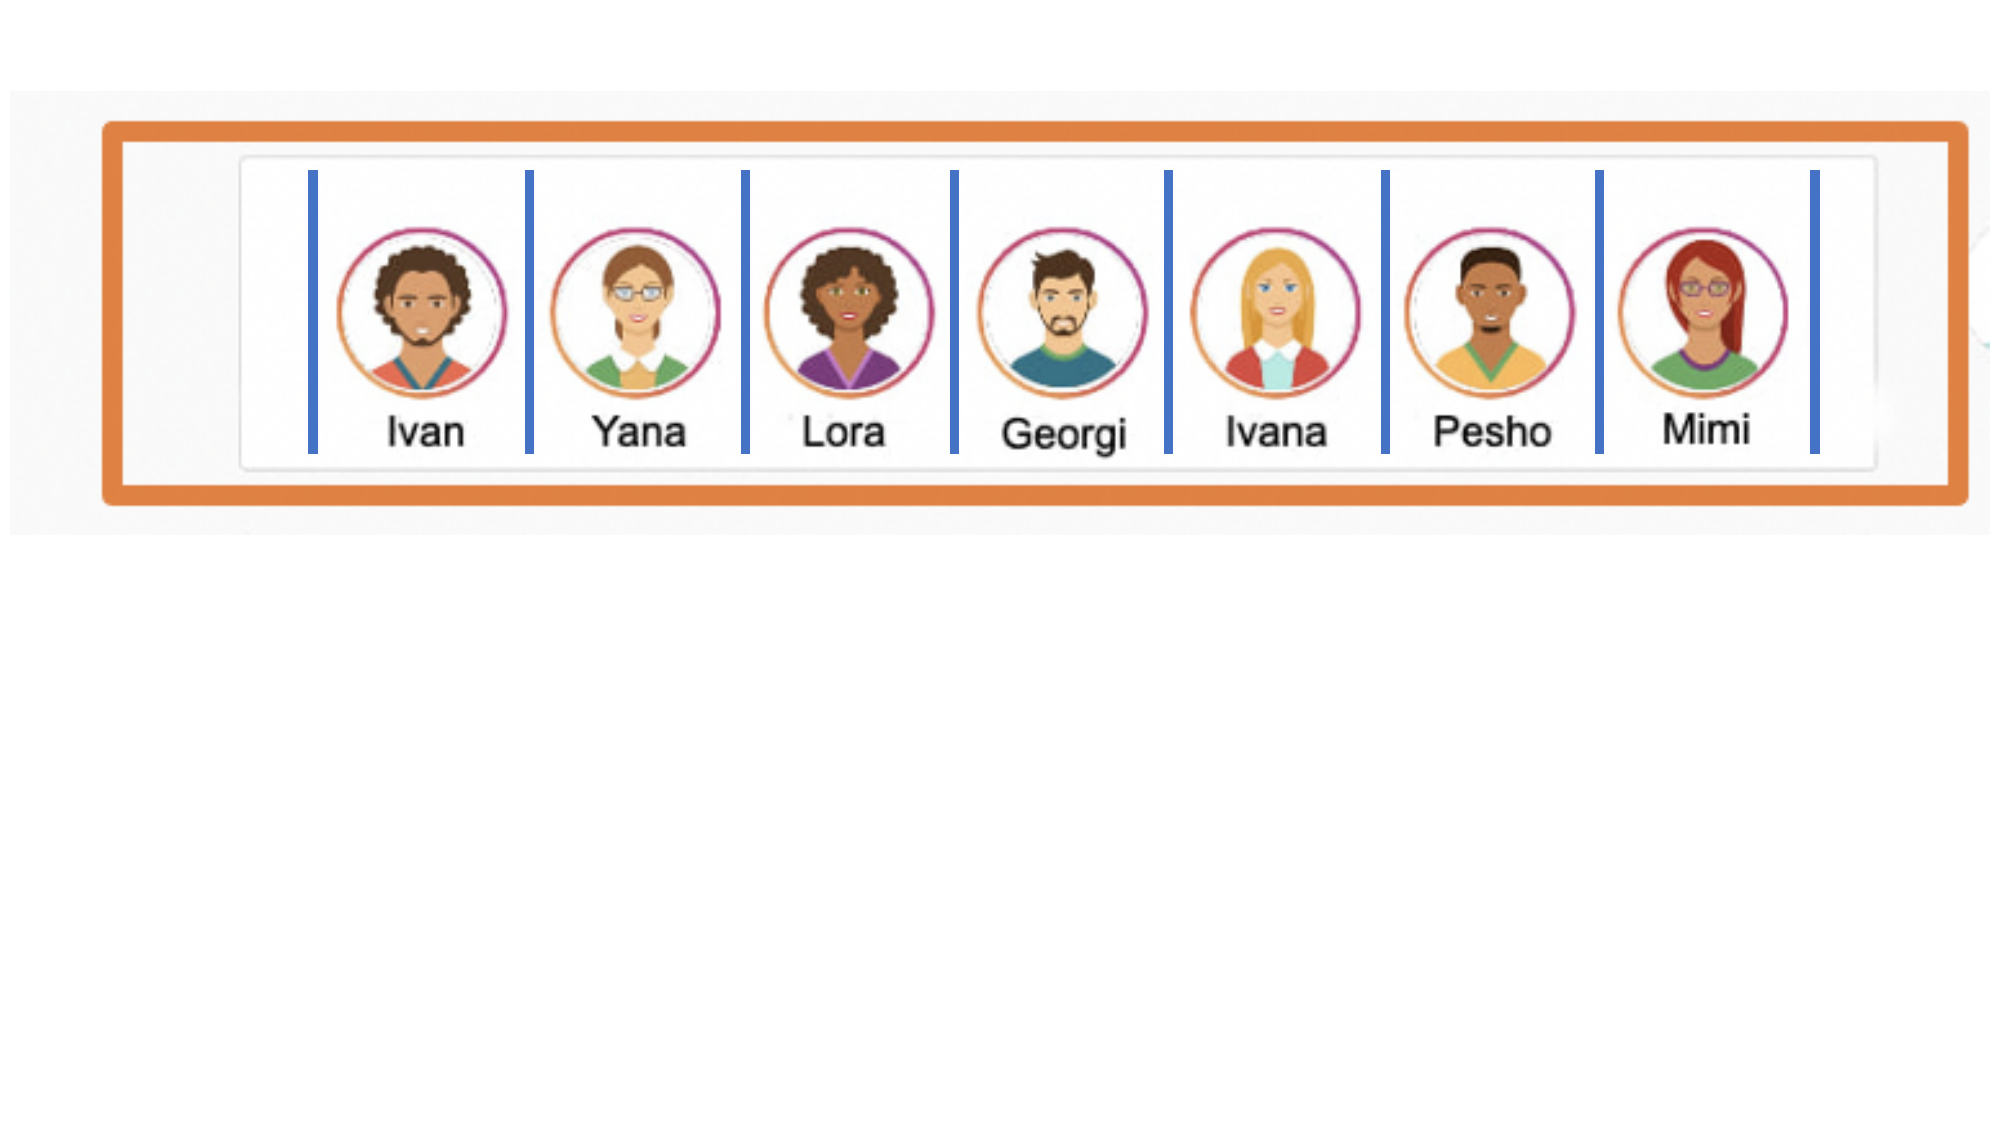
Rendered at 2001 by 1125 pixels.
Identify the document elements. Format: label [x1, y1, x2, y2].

picture [10, 91, 1990, 535]
